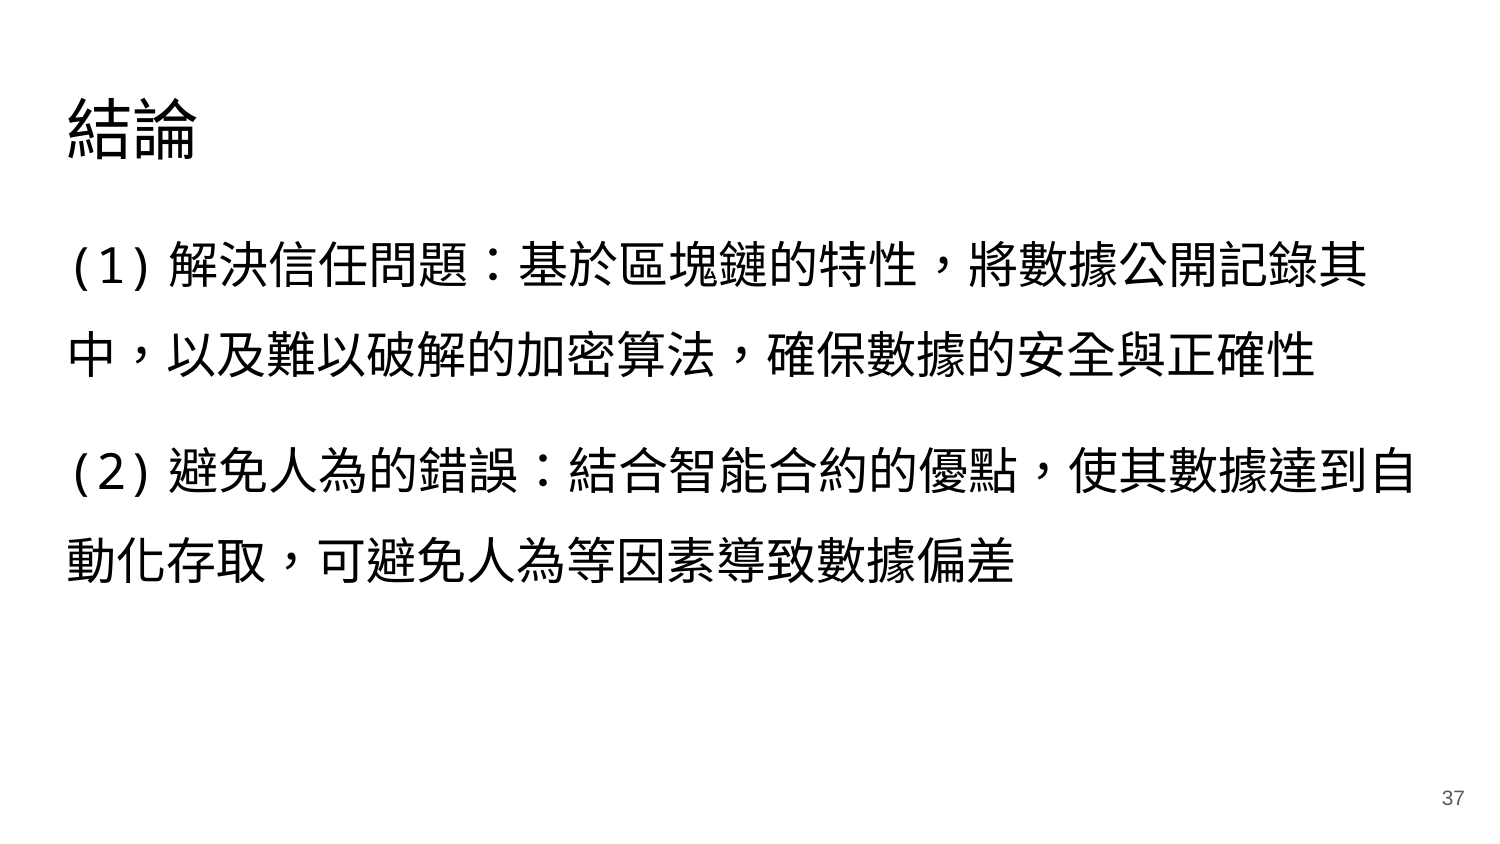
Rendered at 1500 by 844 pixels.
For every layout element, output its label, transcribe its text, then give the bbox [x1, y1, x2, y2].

list (1)解決信任問題：基於區塊鏈的特性，將數據公開記錄其中，以及難以破解的加密算法，確保數據的安全與正確性 (2)避免人為的錯誤：結合智能合約的優點，使其數據達到自動化存取，可避免人為等因素導致數據偏差 [51, 189, 1449, 805]
slide_number 37 [1389, 764, 1480, 830]
title 結論 [51, 72, 1449, 167]
